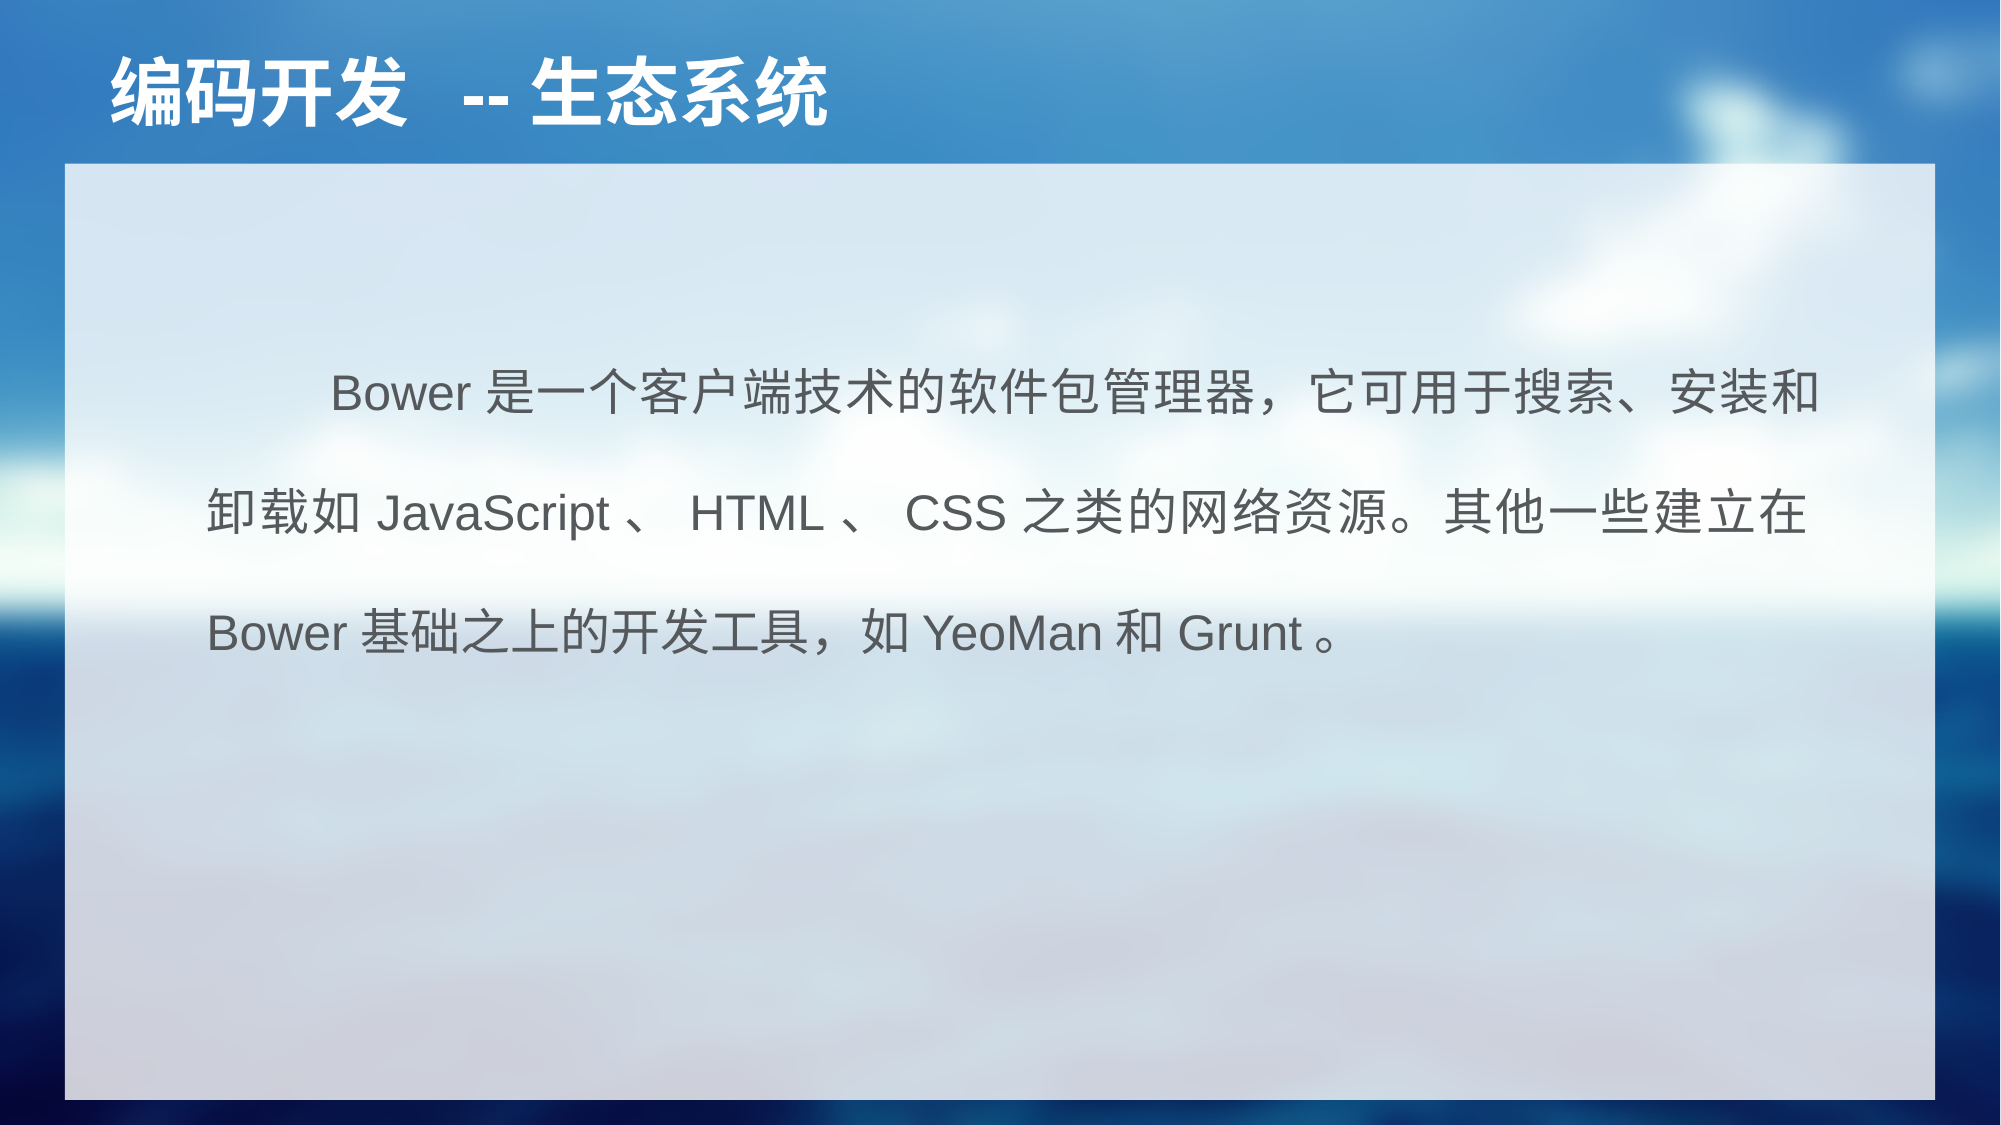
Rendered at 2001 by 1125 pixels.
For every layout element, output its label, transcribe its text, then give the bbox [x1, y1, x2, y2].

title 编码开发 --生态系统 [94, 29, 1906, 145]
list Bower是一个客户端技术的软件包管理器，它可用于搜索、安装和卸载如JavaScript、HTML、CSS之类的网络资源。其他一些建立在Bower基础之上的开发工具，如YeoMan和Grunt。 [191, 119, 1836, 841]
picture [0, 0, 2001, 1125]
